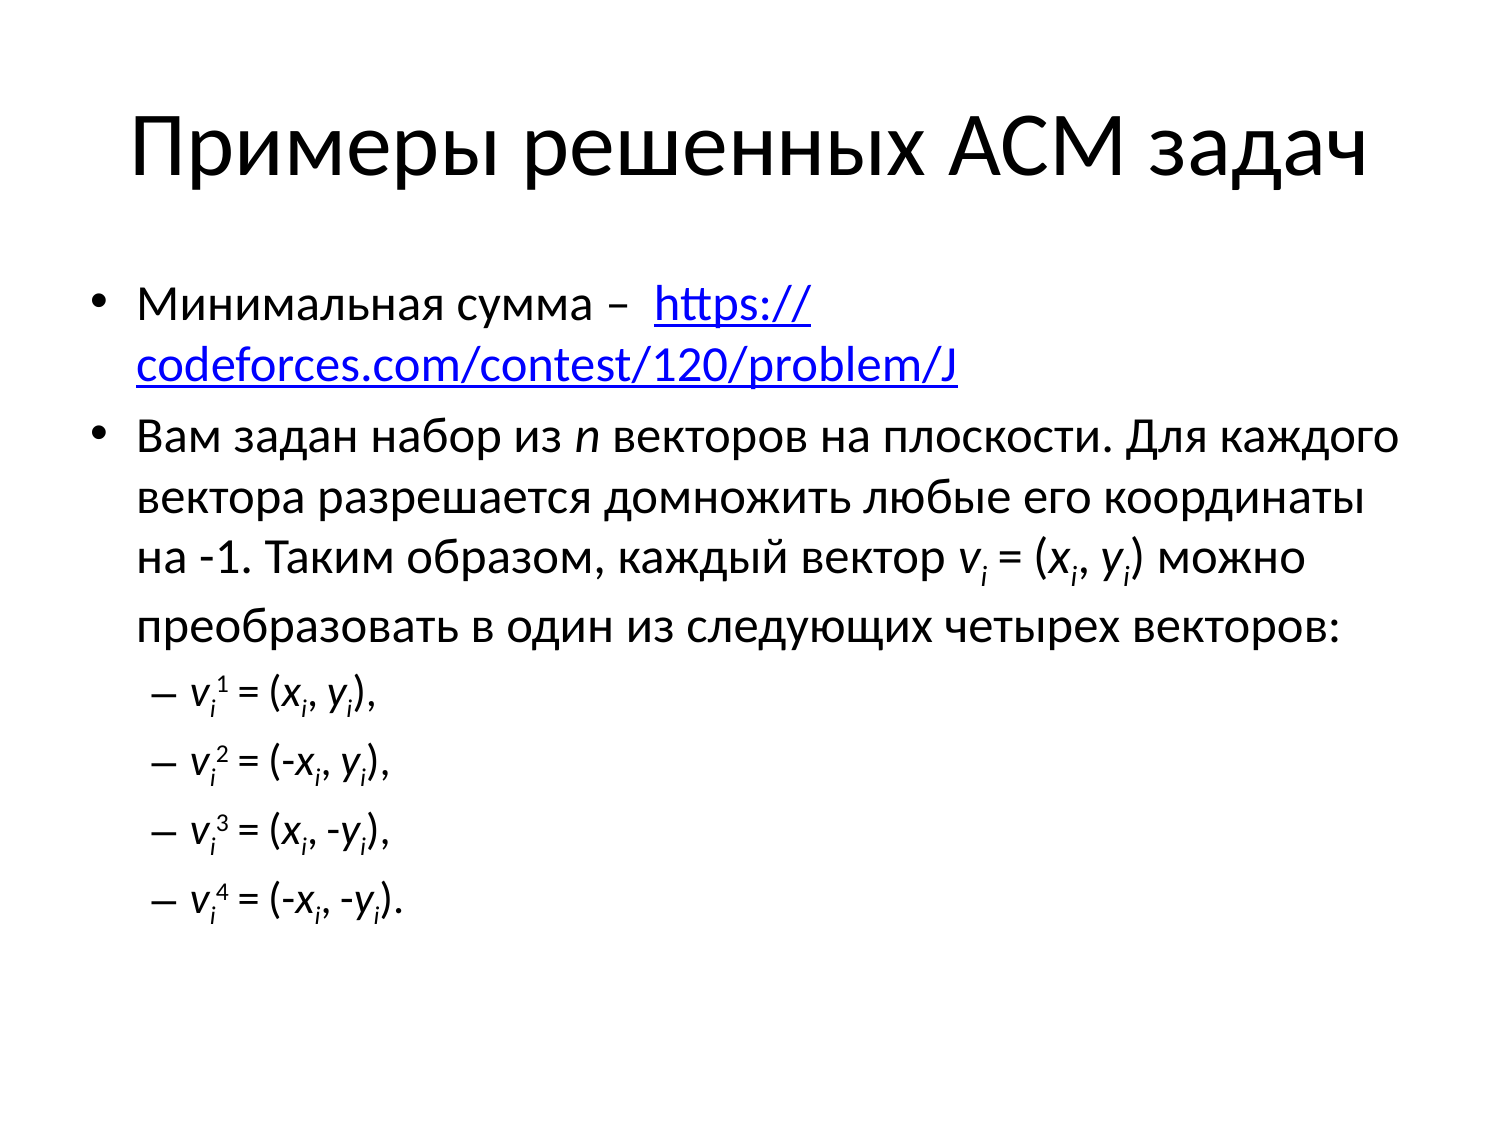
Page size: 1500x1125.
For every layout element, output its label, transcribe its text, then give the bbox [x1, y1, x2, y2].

list Минимальная сумма – https://codeforces.com/contest/120/problem/J Вам задан набор из n векторов на плоскости. Для каждого вектора разрешается домножить любые его координаты на -1. Таким образом, каждый вектор vi = (xi, yi) можно преобразовать в один из следующих четырех векторов: vi1 = (xi, yi), vi2 = (-xi, yi), vi3 = (xi, -yi), vi4 = (-xi, -yi). [75, 262, 1425, 1005]
title Примеры решенных ACM задач [75, 45, 1425, 233]
